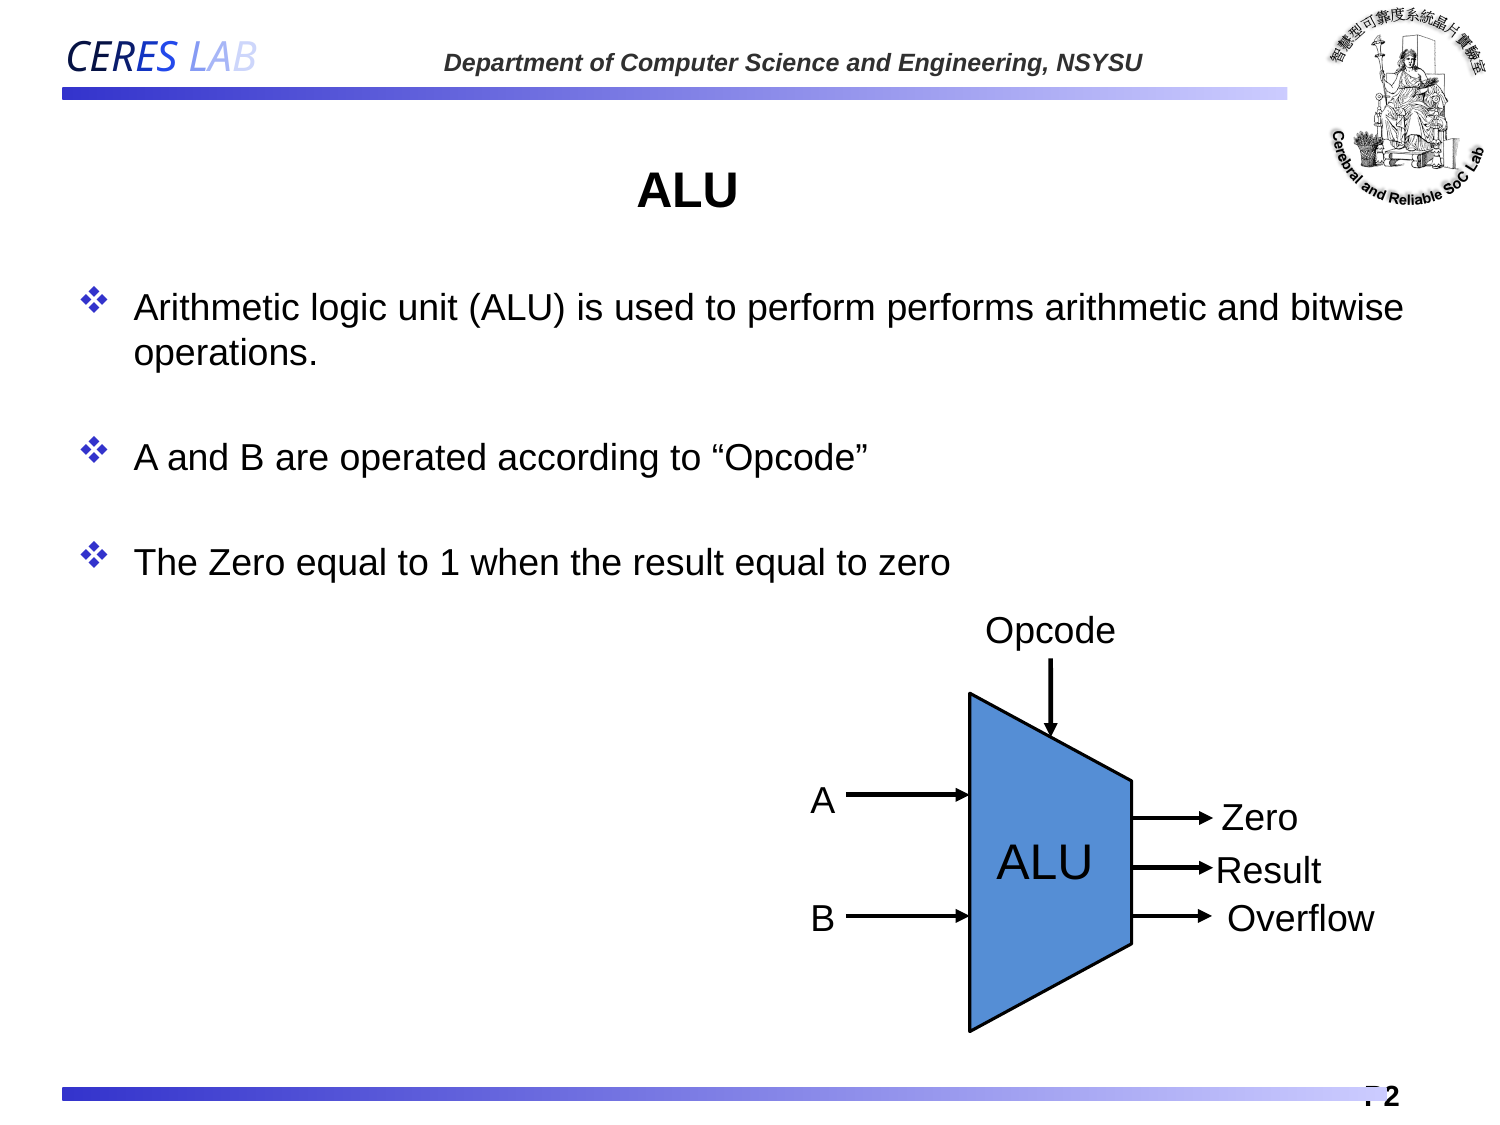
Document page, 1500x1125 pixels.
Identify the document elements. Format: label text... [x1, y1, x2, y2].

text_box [799, 598, 1326, 1032]
list Arithmetic logic unit (ALU) is used to perform performs arithmetic and bitwise operations. A and B are operated according to “Opcode” The Zero equal to 1 when the result equal to zero [62, 275, 1438, 1063]
text_box Overflow [1329, 887, 1390, 947]
picture [1313, 0, 1500, 207]
title ALU [62, 124, 1313, 251]
